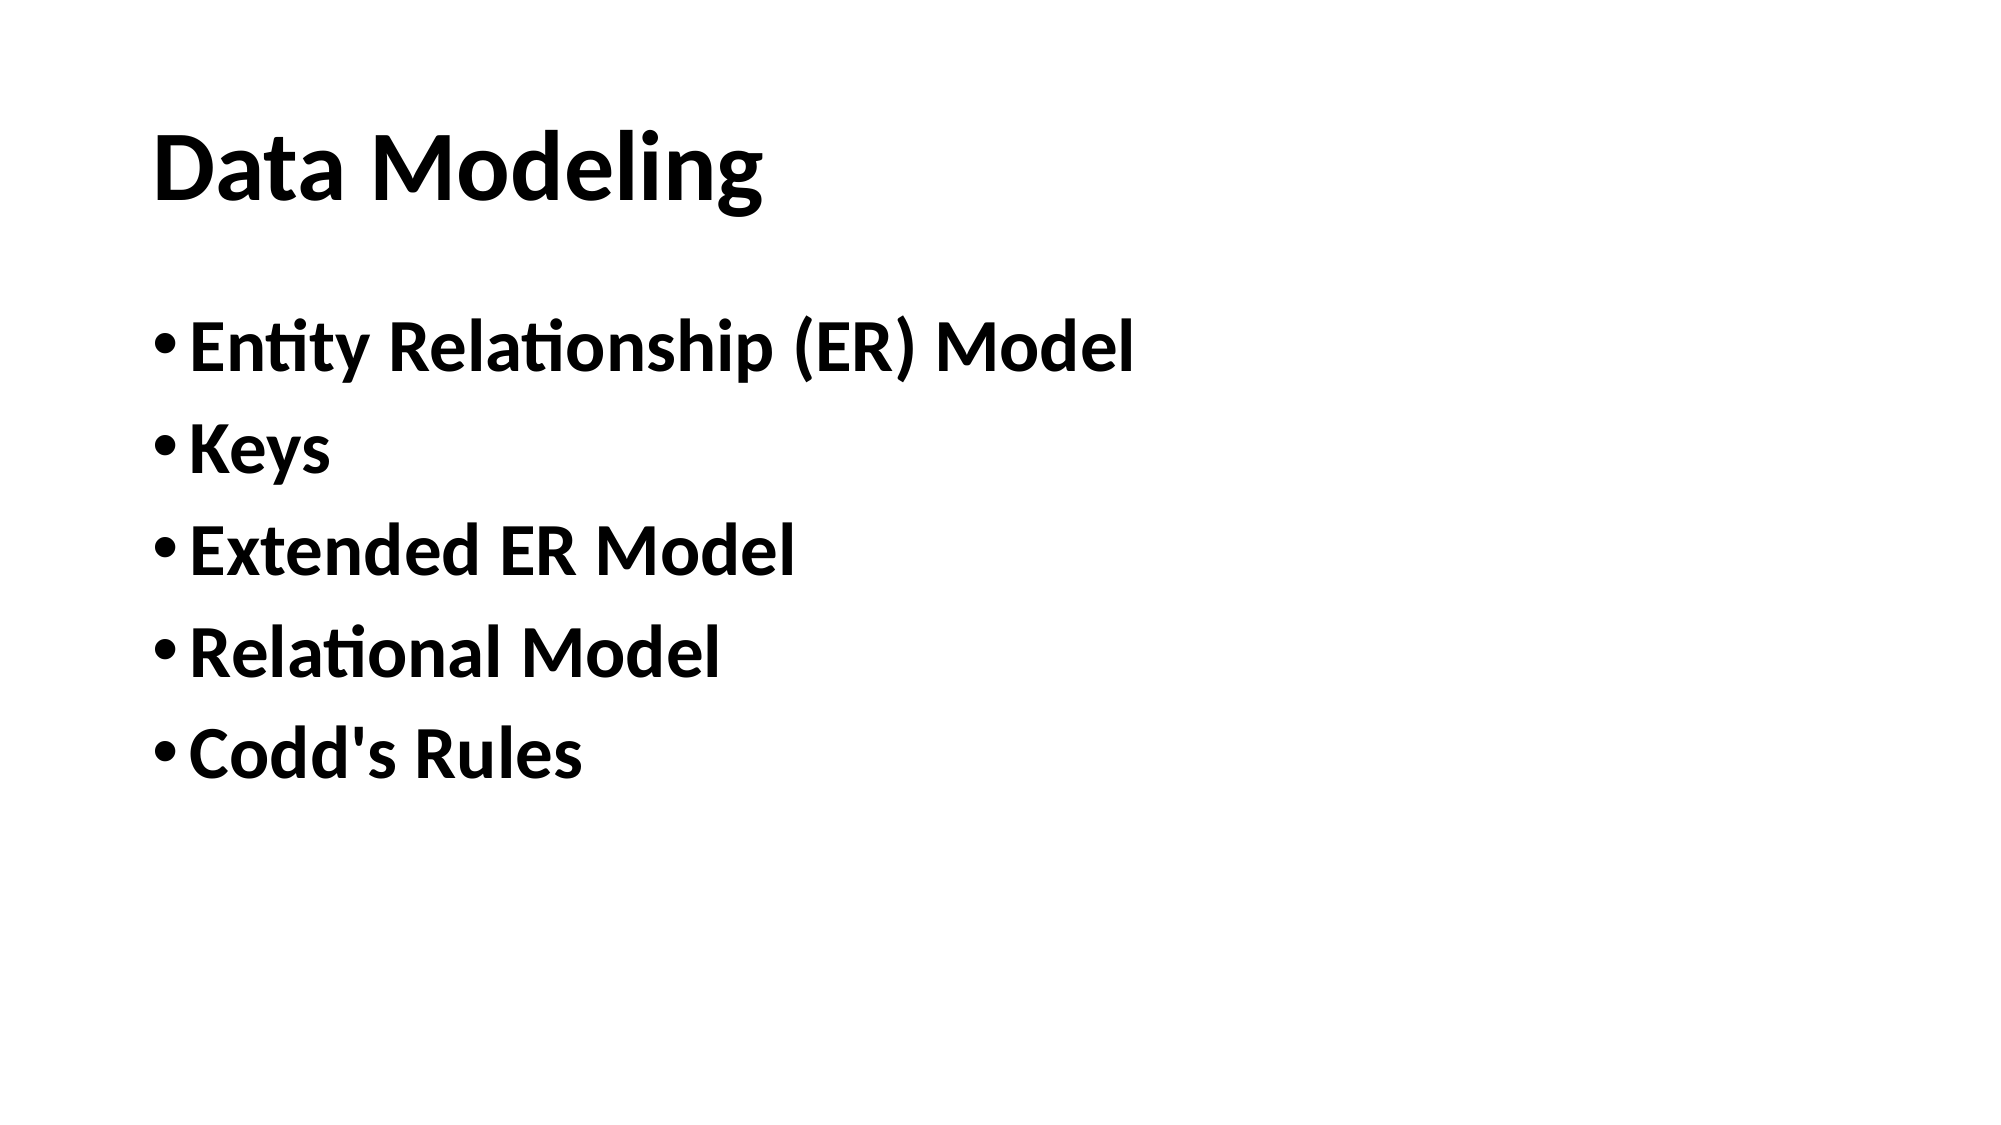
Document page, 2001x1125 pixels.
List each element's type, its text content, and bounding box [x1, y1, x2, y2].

title Data Modeling [137, 59, 1863, 278]
list Entity Relationship (ER) Model Keys Extended ER Model Relational Model Codd's Rules [137, 299, 1863, 1014]
